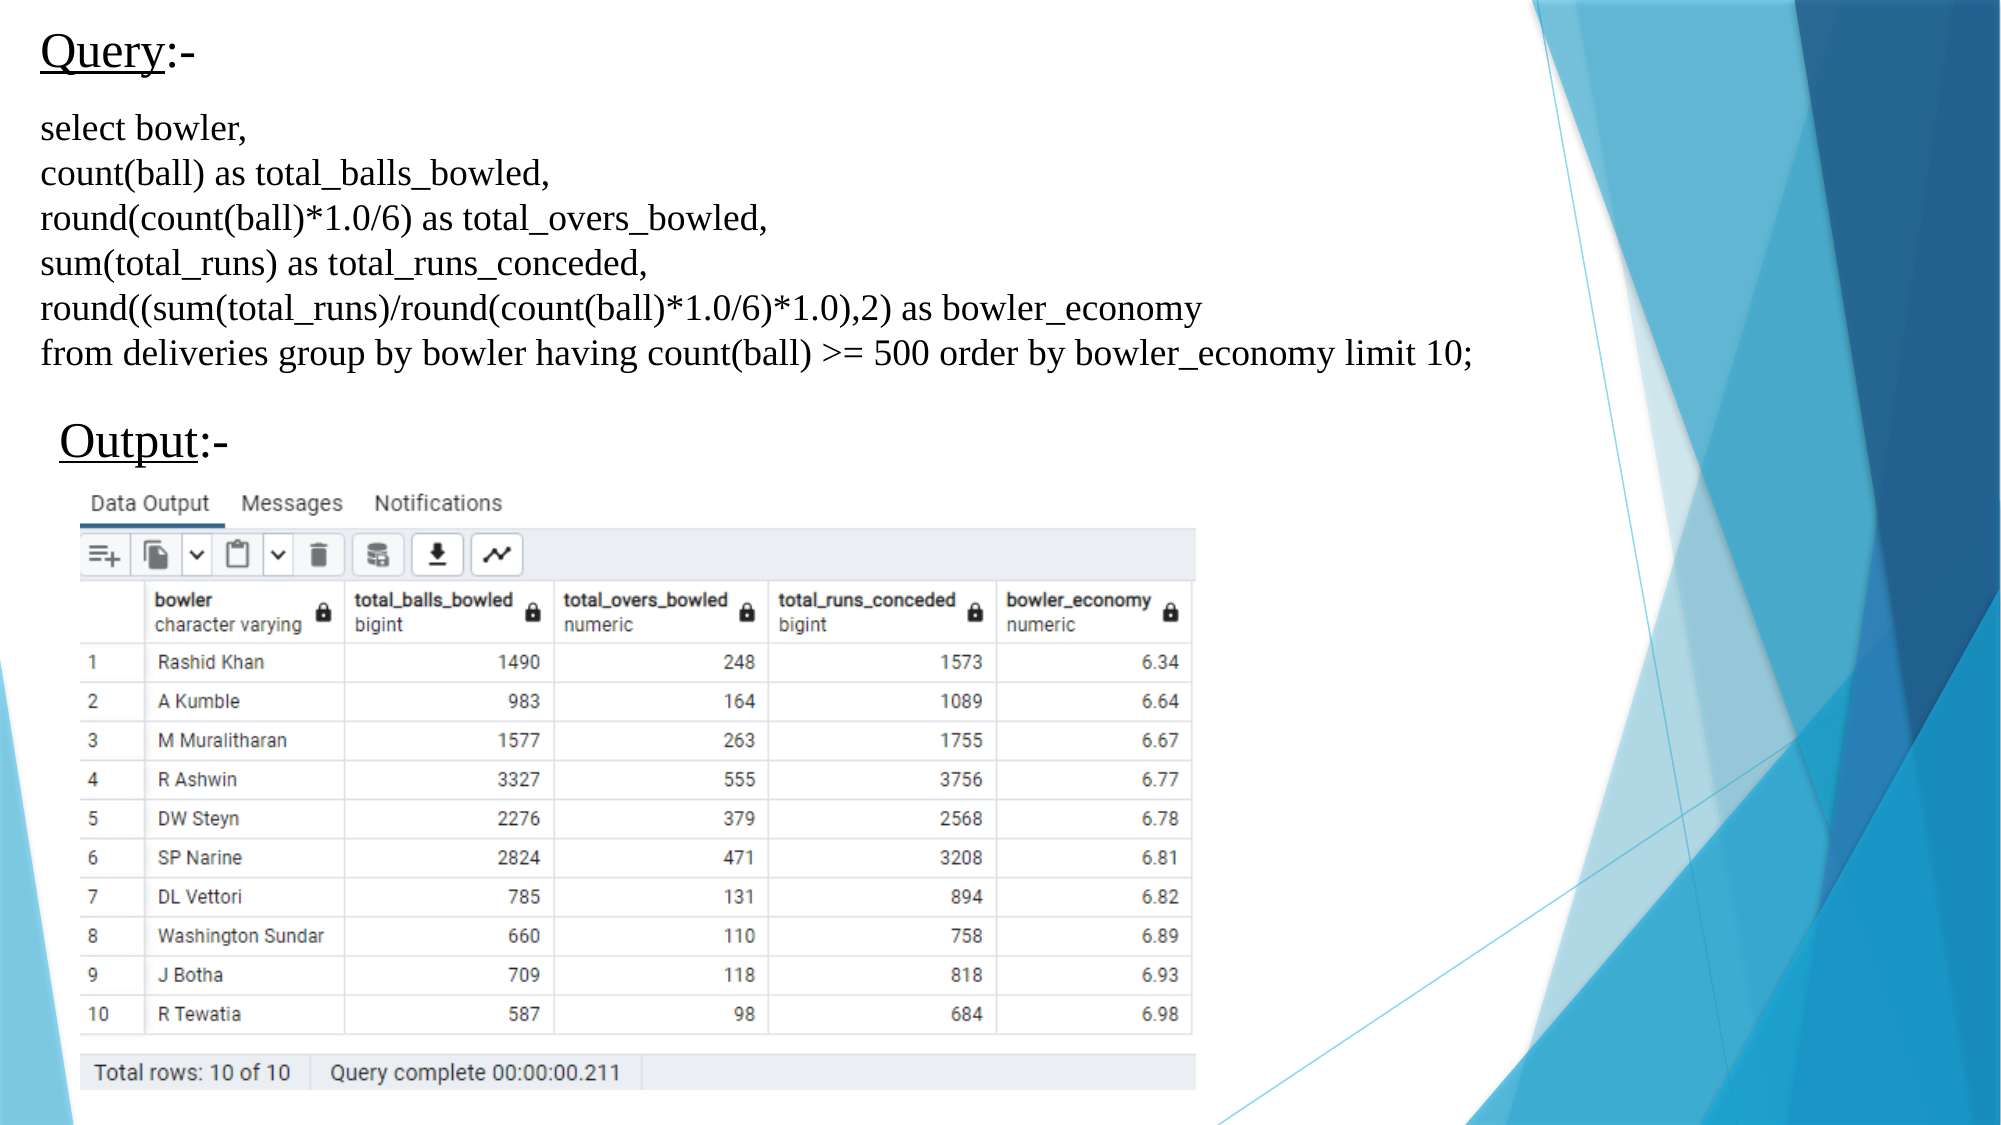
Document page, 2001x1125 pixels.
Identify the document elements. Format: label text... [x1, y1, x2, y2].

picture [79, 482, 1197, 1090]
text_box Query:- [25, 10, 267, 96]
list Output:- [44, 399, 1615, 1125]
title select bowler, count(ball) as total_balls_bowled, round(count(ball)*1.0/6) as total_overs_bowled, sum(total_runs) as total_runs_conceded, round((sum(total_runs)/round(count(ball)*1.0/6)*1.0),2) as bowler_economy from deliveries group by bowler having count(ball) >= 500 order by bowler_economy limit 10; [25, 95, 1498, 400]
